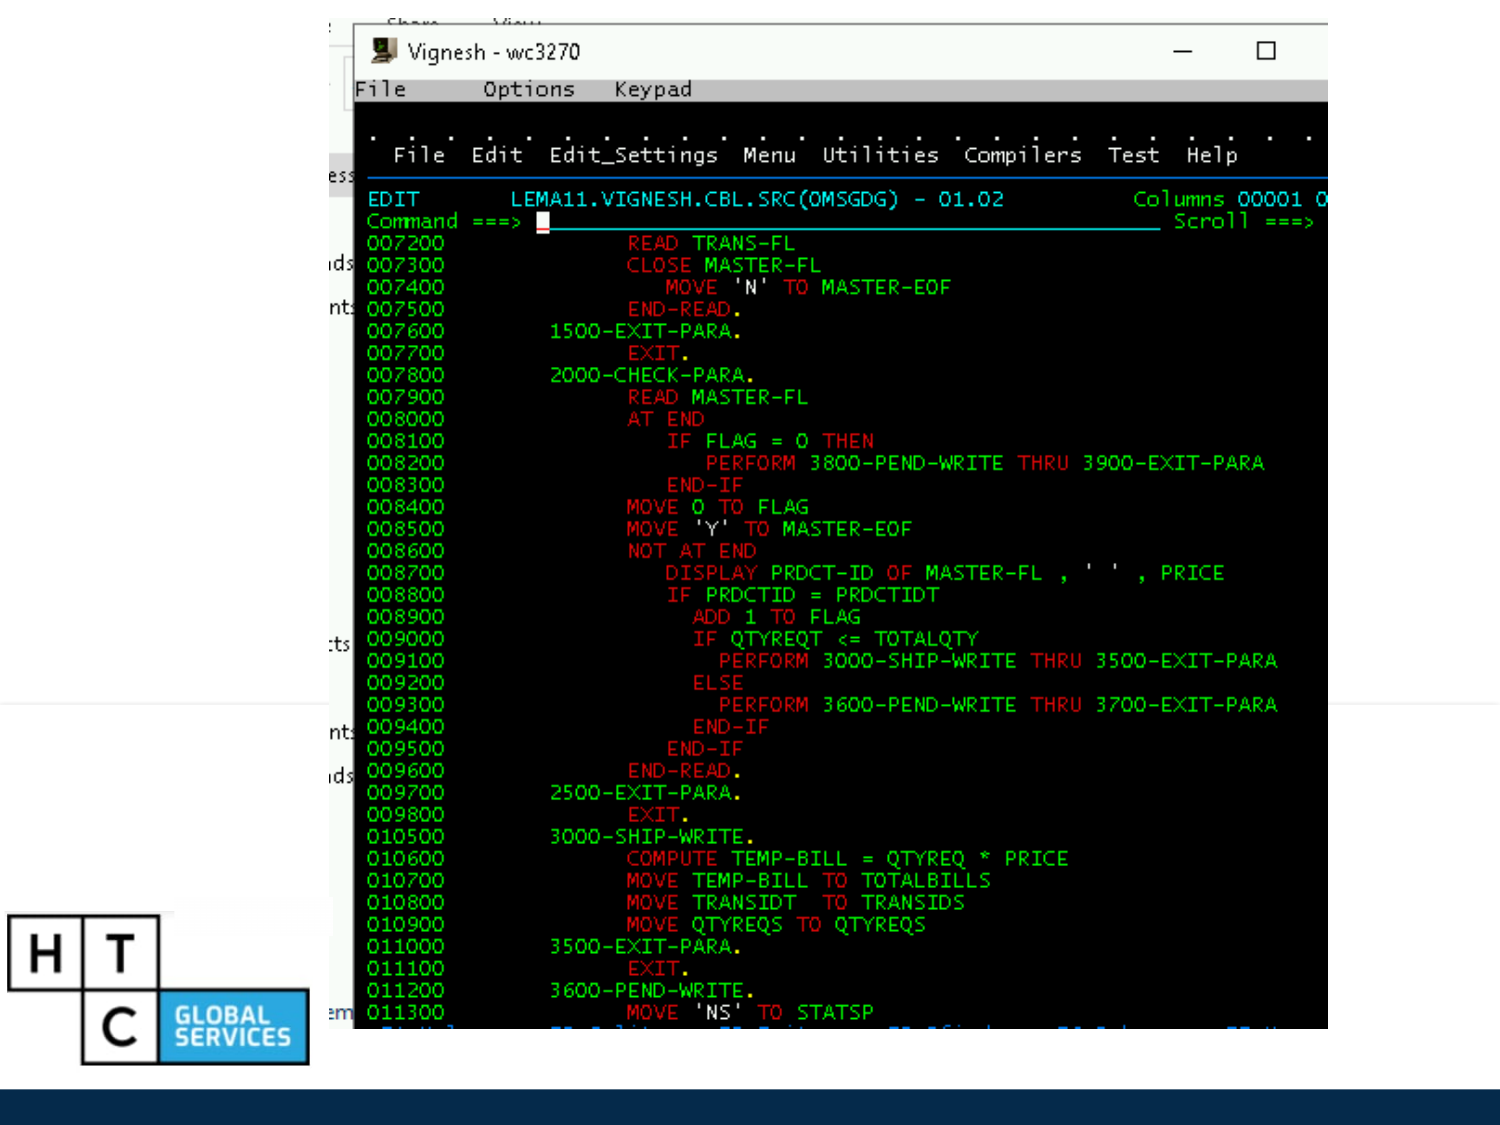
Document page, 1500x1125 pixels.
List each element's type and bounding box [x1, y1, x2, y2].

picture [4, 18, 1328, 1082]
